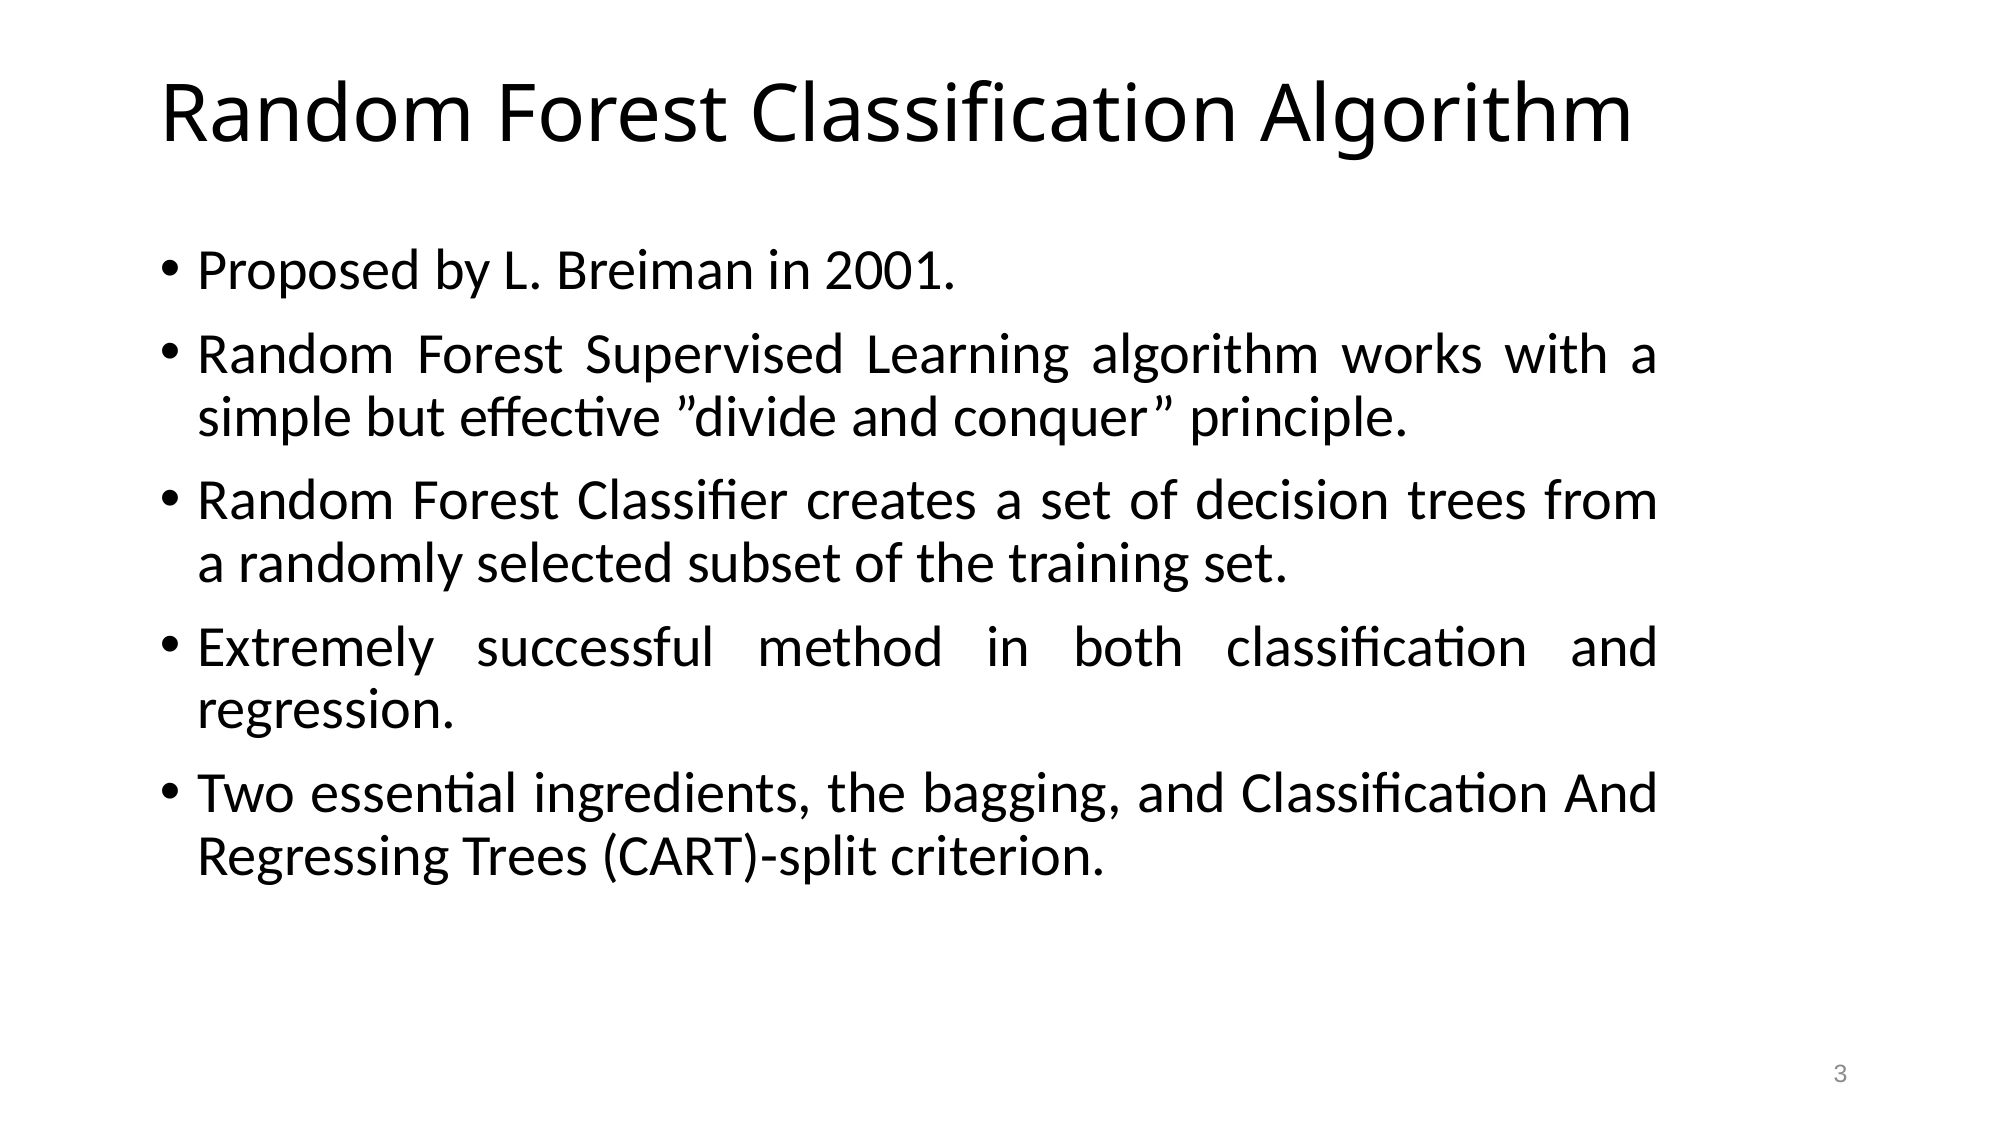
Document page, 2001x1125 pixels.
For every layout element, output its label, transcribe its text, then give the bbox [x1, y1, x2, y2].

list Proposed by L. Breiman in 2001. Random Forest Supervised Learning algorithm works with a simple but effective ”divide and conquer” principle. Random Forest Classifier creates a set of decision trees from a randomly selected subset of the training set. Extremely successful method in both classification and regression. Two essential ingredients, the bagging, and Classification And Regressing Trees (CART)-split criterion. [144, 231, 1675, 1021]
slide_number 3 [1412, 1042, 1863, 1103]
title Random Forest Classification Algorithm [144, 22, 1675, 210]
